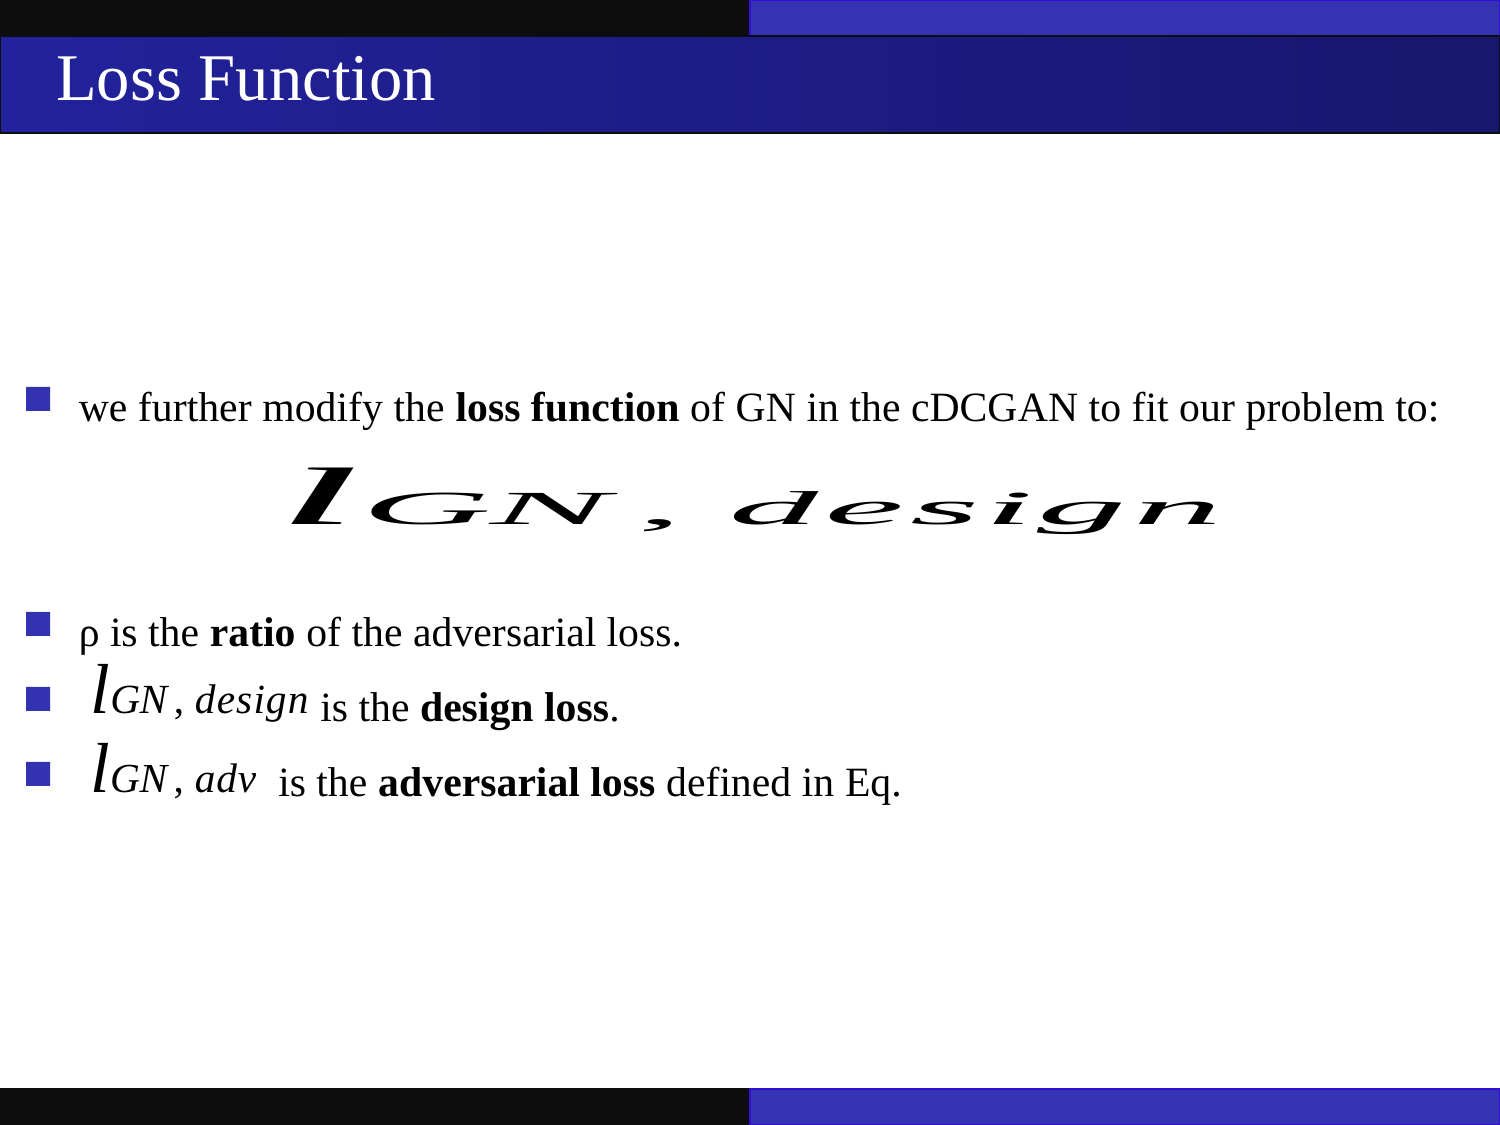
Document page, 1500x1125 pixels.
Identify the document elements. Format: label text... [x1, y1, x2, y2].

slide_number [1059, 1042, 1397, 1103]
text_box we further modify the loss function of GN in the cDCGAN to fit our problem to: ρ is the ratio of the adversarial loss. is the design loss. is the adversarial loss defined in Eq. [7, 346, 1493, 812]
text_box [238, 450, 1262, 552]
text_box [81, 648, 318, 738]
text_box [81, 727, 271, 817]
list Loss Function [41, 37, 920, 121]
